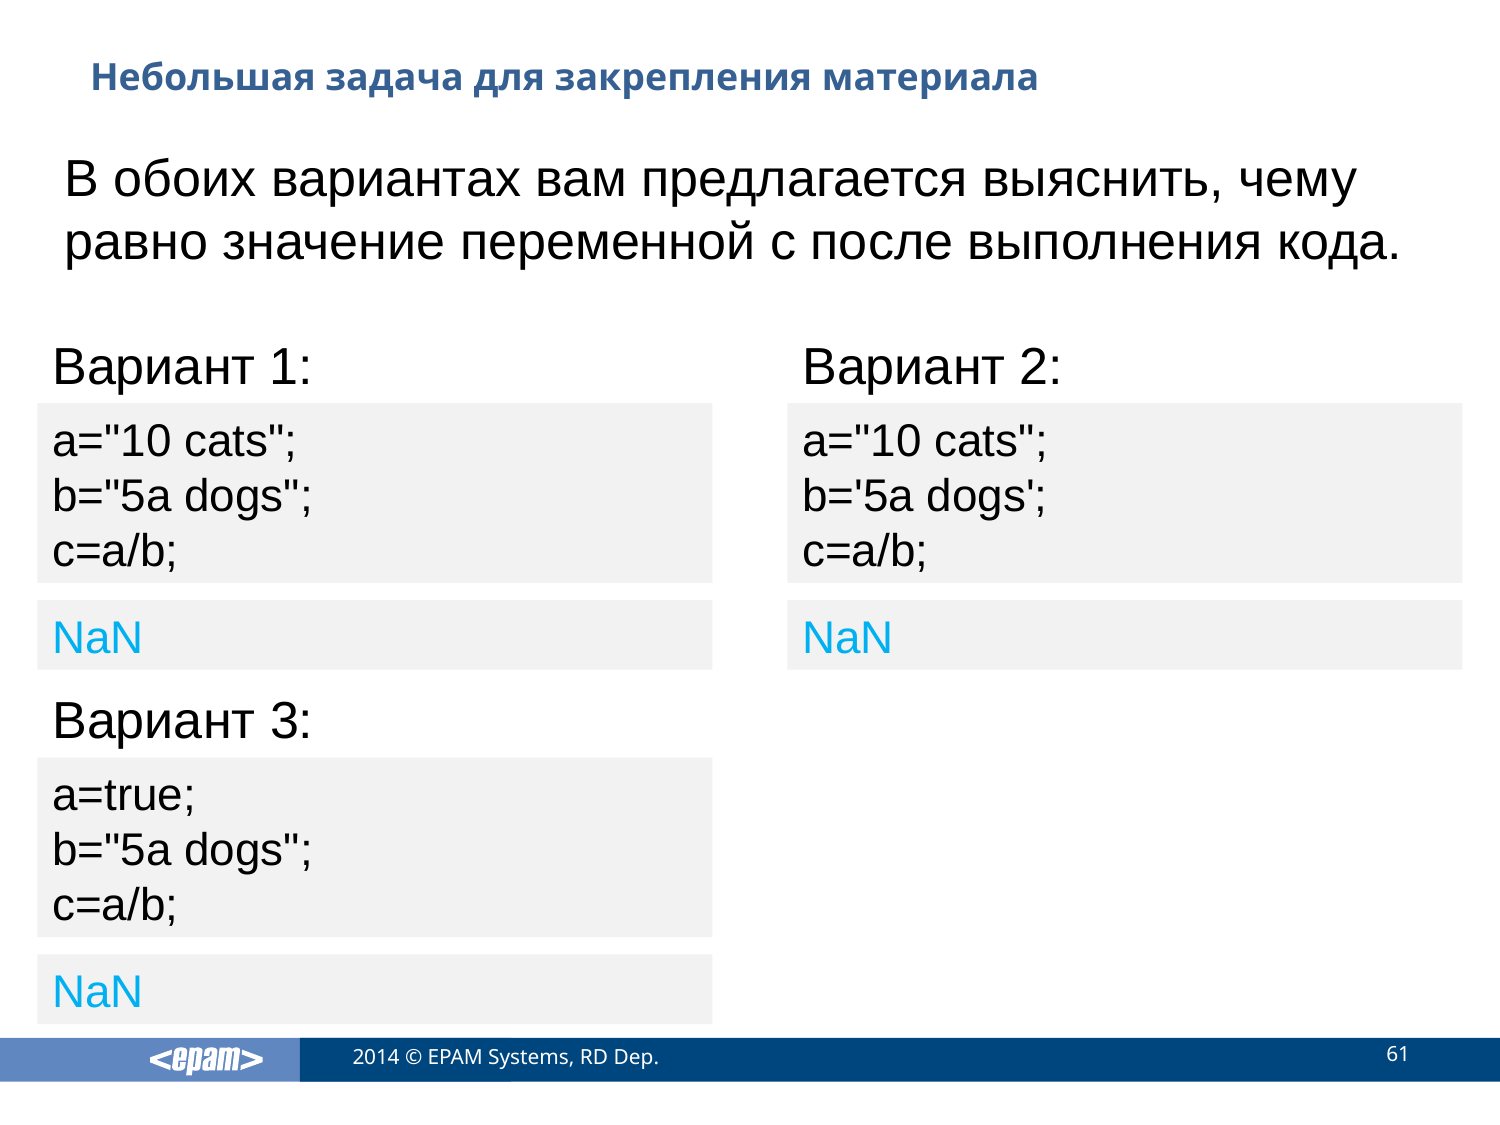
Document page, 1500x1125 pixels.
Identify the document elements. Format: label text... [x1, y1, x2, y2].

text_box a=true; b="5a dogs"; c=a/b; [37, 757, 713, 938]
text_box В обоих вариантах вам предлагается выяснить, чему равно значение переменной c после выполнения кода. [50, 137, 1438, 278]
text_box NaN [37, 600, 713, 670]
text_box NaN [37, 954, 713, 1025]
footer 2014 © EPAM Systems, RD Dep. [337, 1028, 738, 1088]
text_box Вариант 2: [787, 324, 1463, 403]
text_box a="10 cats"; b="5a dogs"; c=a/b; [37, 403, 713, 583]
text_box NaN [787, 600, 1463, 670]
slide_number 61 [1262, 1025, 1425, 1085]
title Небольшая задача для закрепления материала [75, 45, 1425, 137]
text_box Вариант 1: [37, 324, 713, 403]
text_box a="10 cats"; b='5a dogs'; c=a/b; [787, 403, 1463, 583]
text_box Вариант 3: [37, 679, 713, 757]
